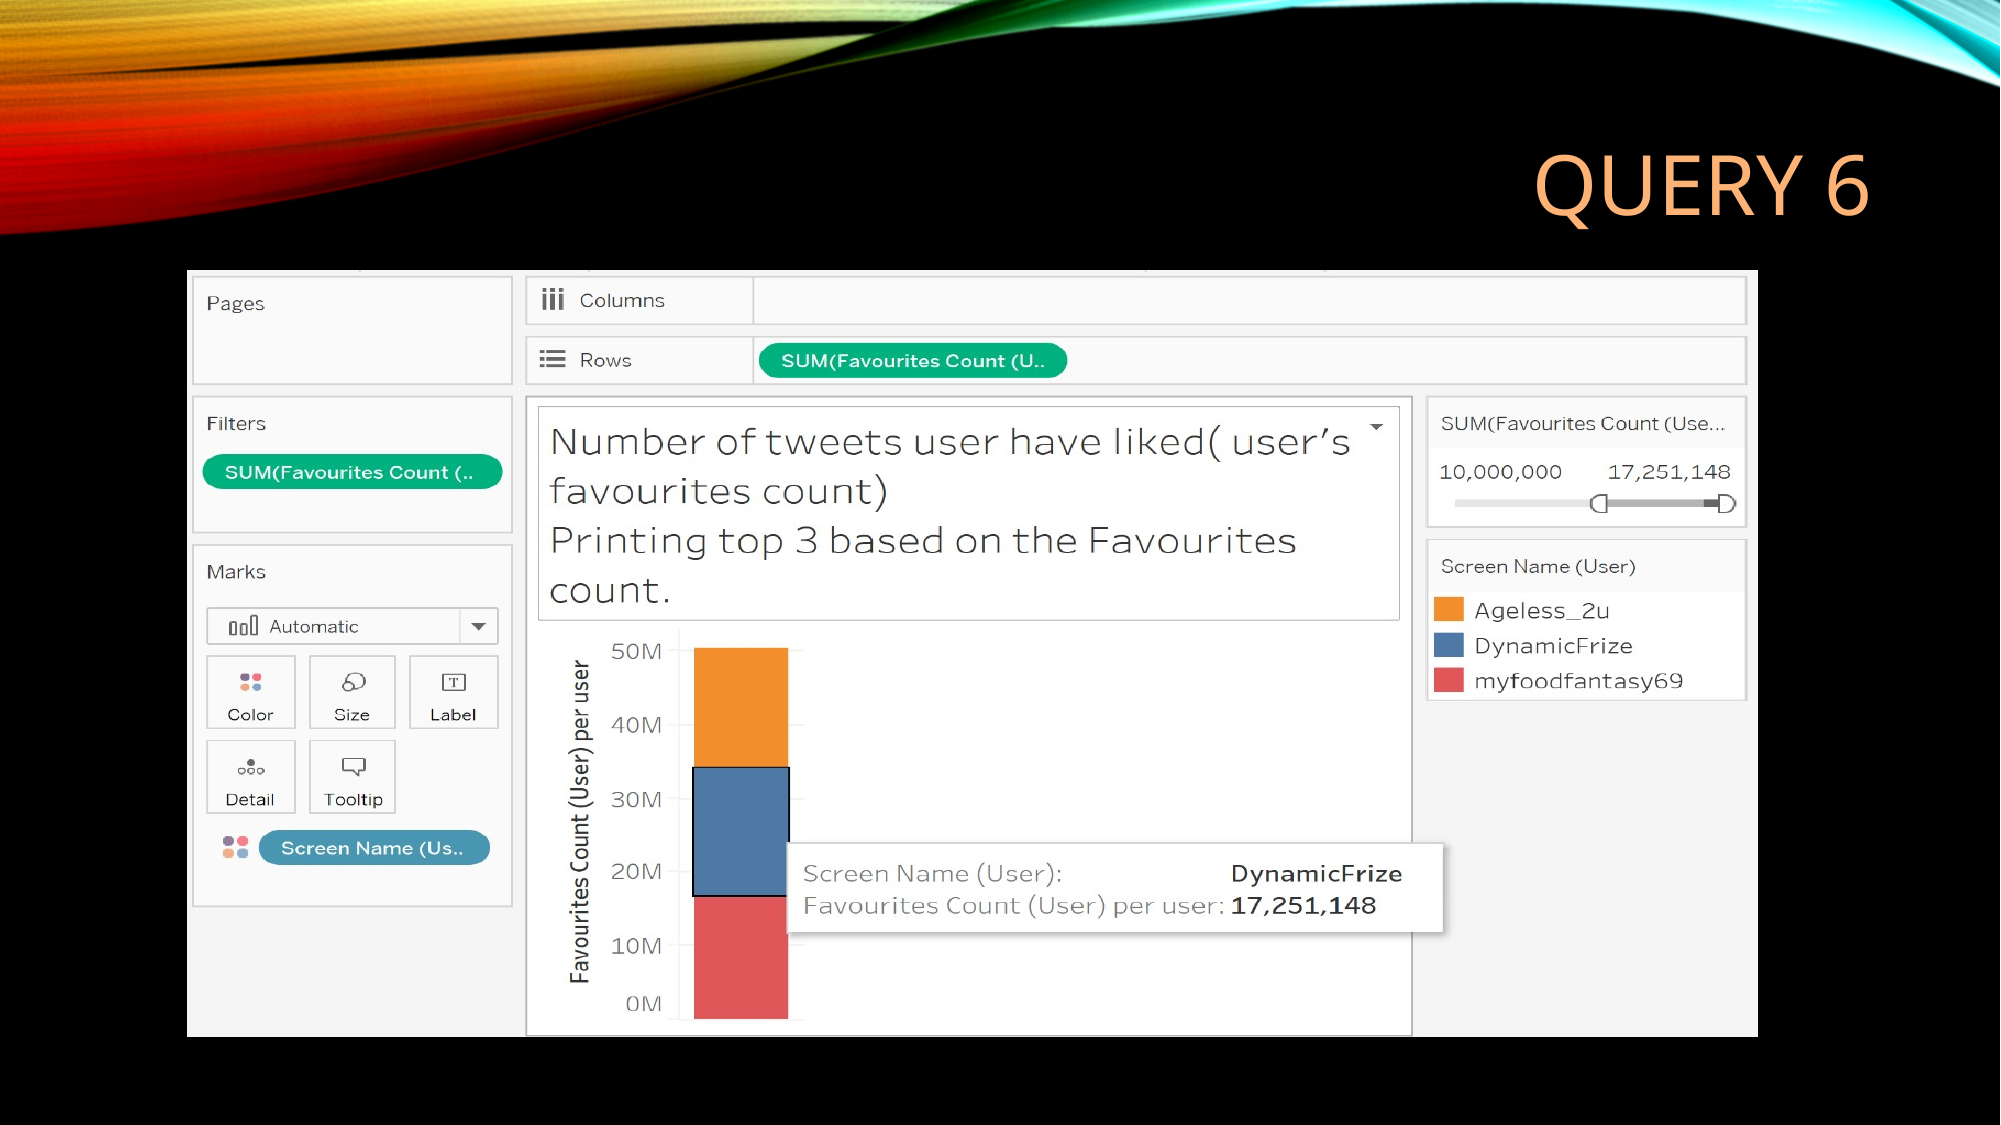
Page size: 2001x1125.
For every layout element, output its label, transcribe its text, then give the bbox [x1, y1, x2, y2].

picture [187, 270, 1758, 1037]
title Query 6 [474, 82, 1888, 295]
picture [0, 0, 2000, 237]
